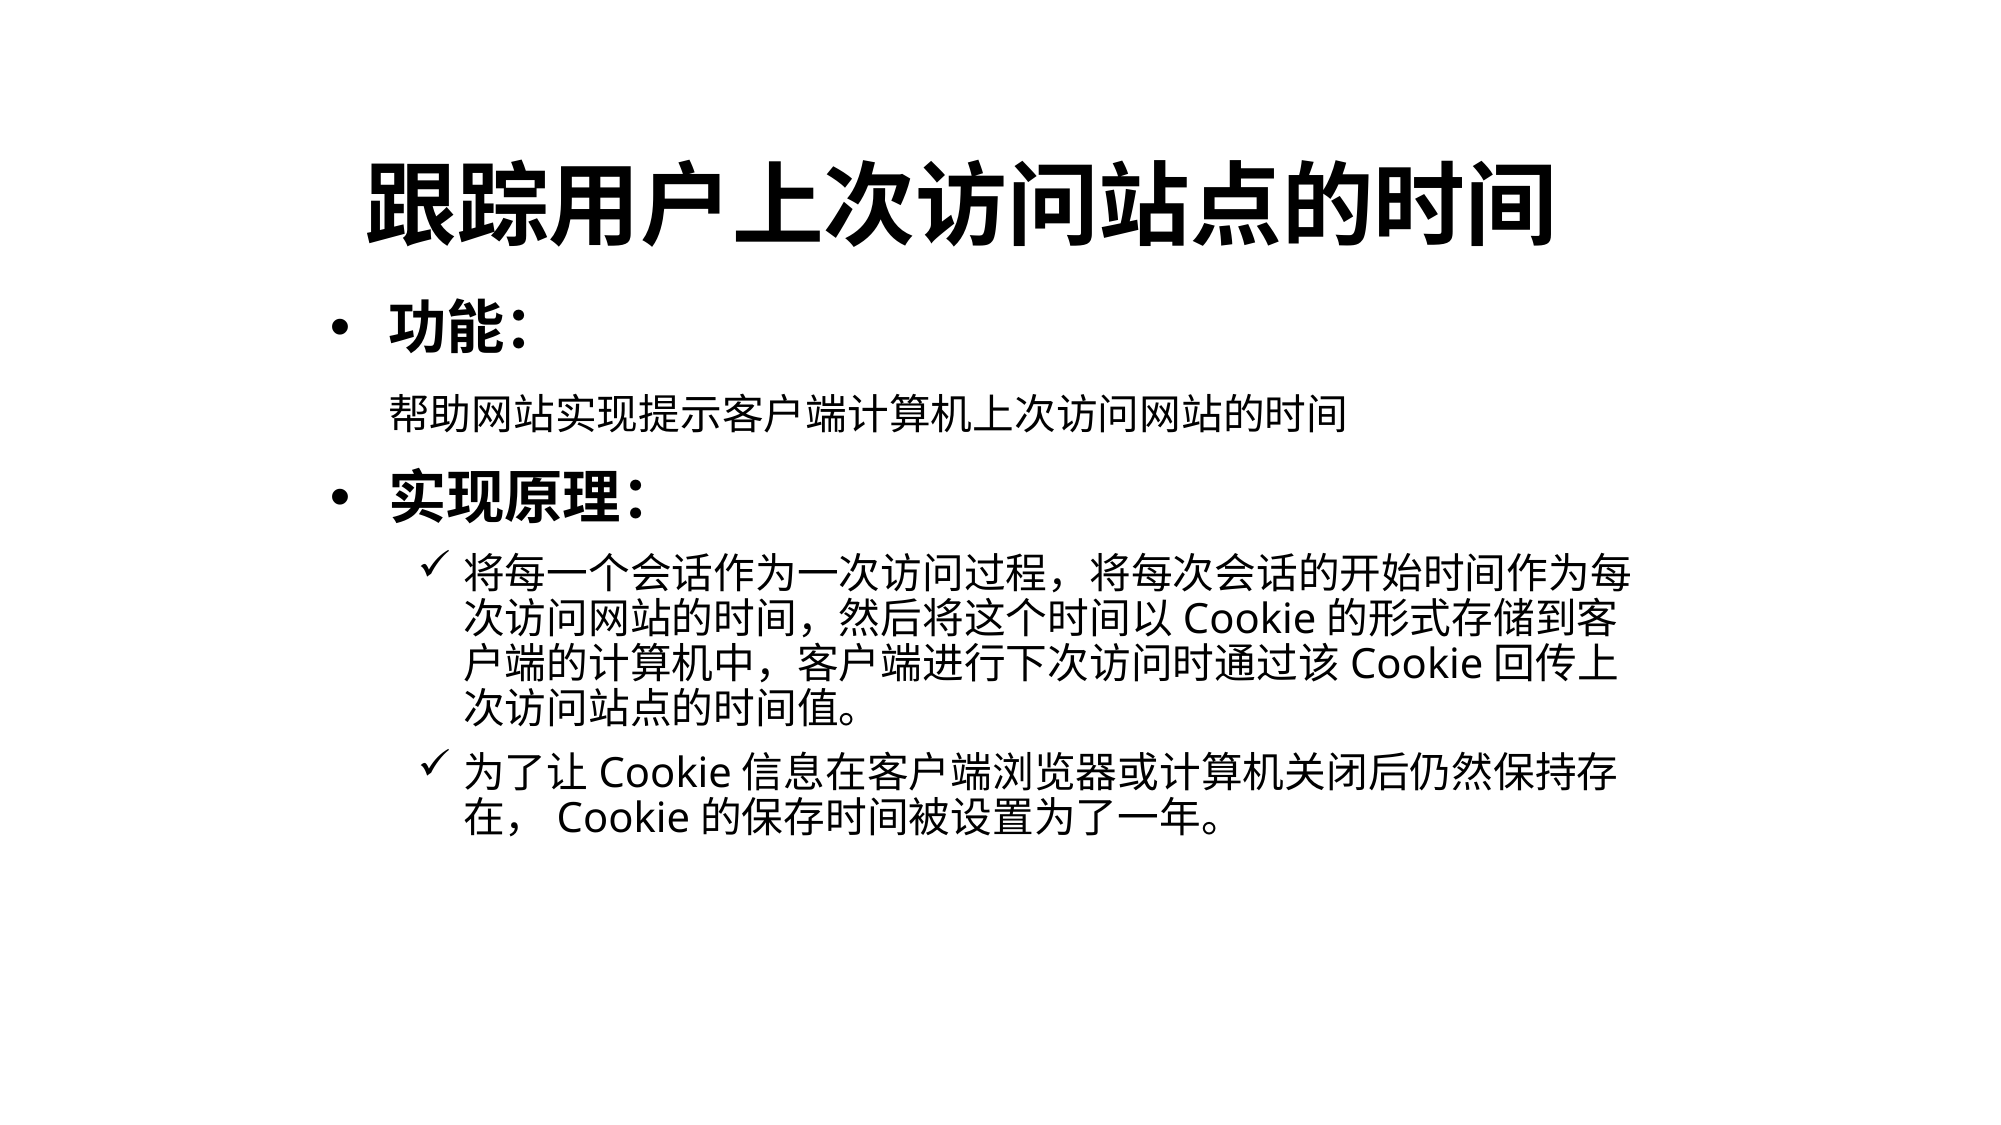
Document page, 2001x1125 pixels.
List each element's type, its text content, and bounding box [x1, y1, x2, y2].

title 跟踪用户上次访问站点的时间 [350, 138, 1701, 279]
list 功能： 帮助网站实现提示客户端计算机上次访问网站的时间 实现原理： 将每一个会话作为一次访问过程，将每次会话的开始时间作为每次访问网站的时间，然后将这个时间以Cookie的形式存储到客户端的计算机中，客户端进行下次访问时通过该Cookie回传上次访问站点的时间值。 为了让Cookie信息在客户端浏览器或计算机关闭后仍然保持存在，Cookie的保存时间被设置为了一年。 [314, 290, 1650, 941]
